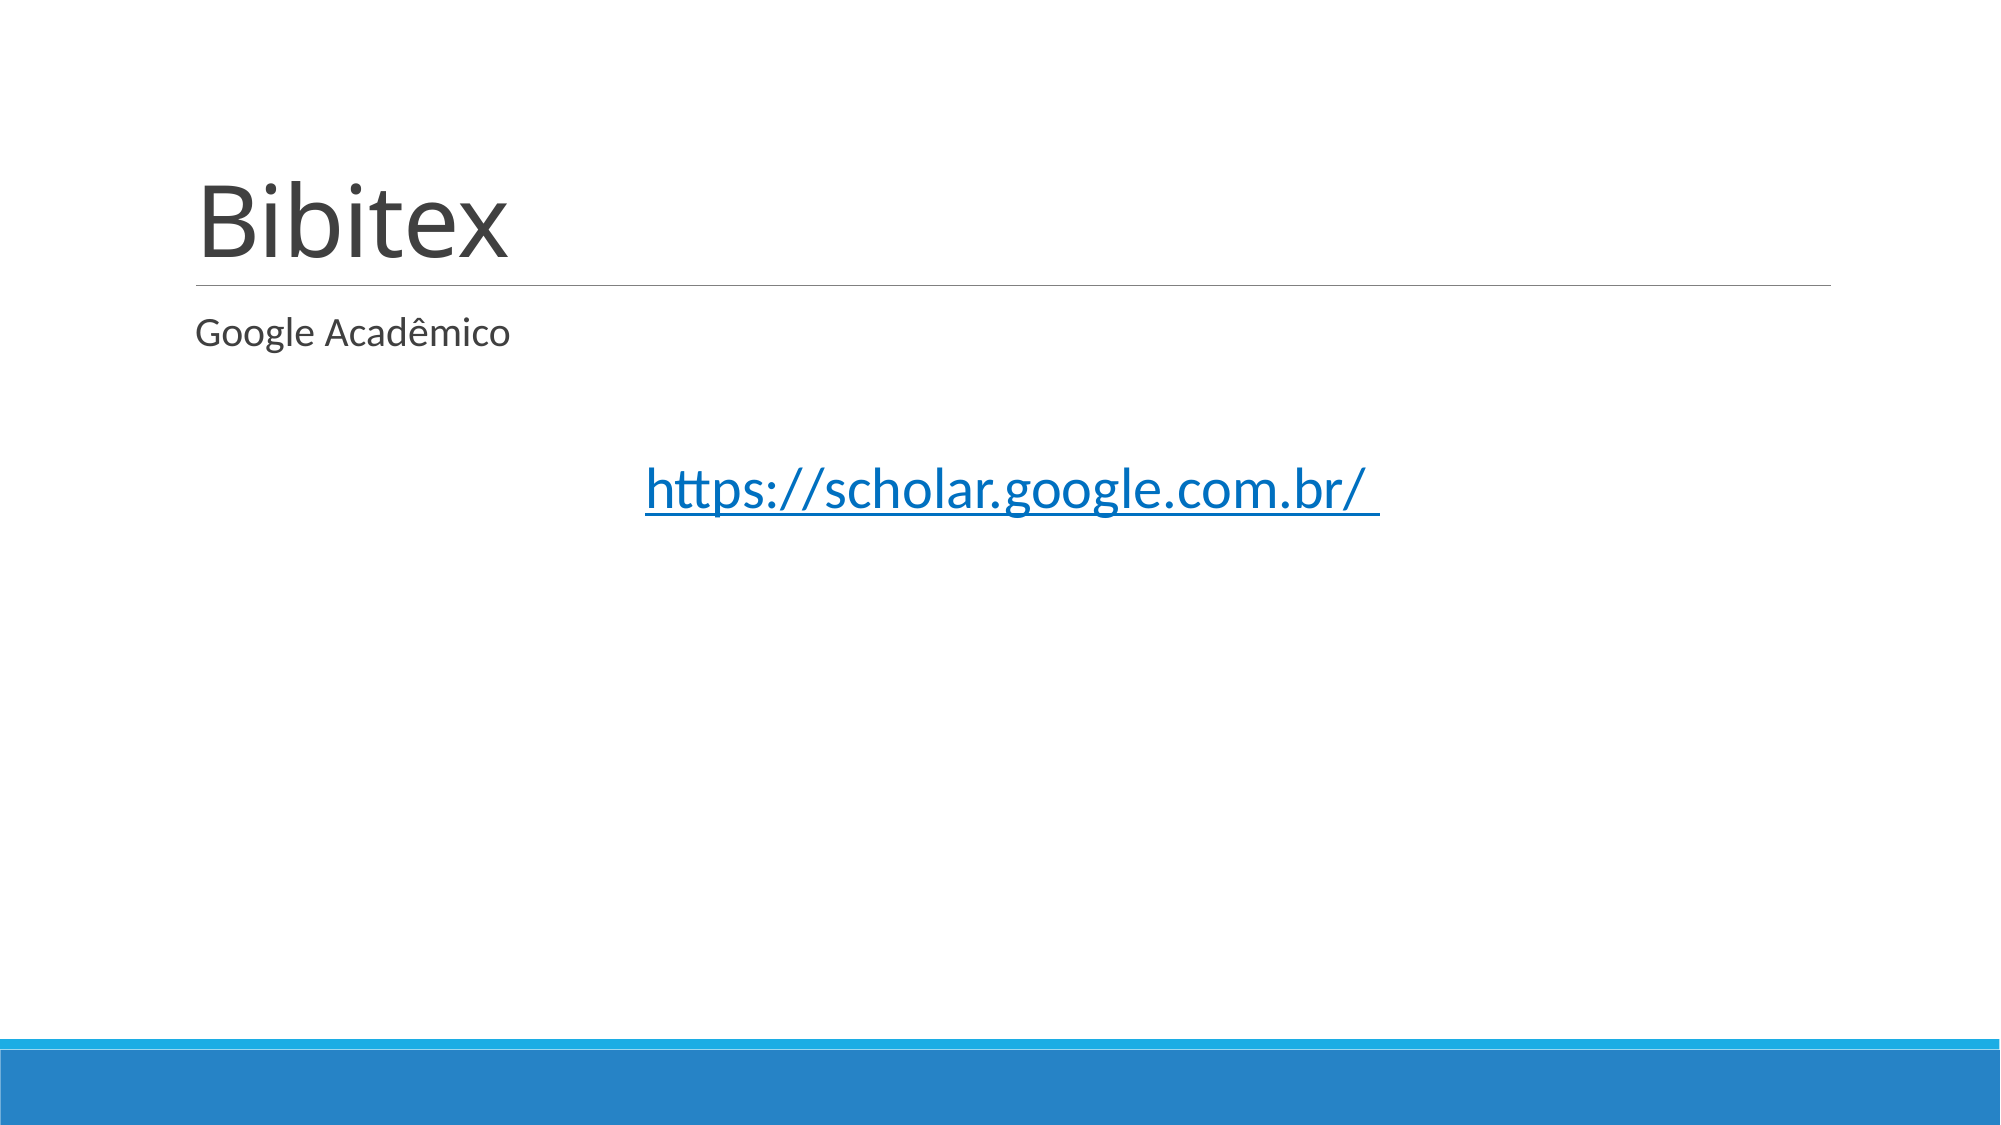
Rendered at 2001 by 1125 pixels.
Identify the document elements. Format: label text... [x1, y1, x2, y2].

title Bibitex [180, 47, 1830, 285]
list Google Acadêmico https://scholar.google.com.br/ [180, 302, 1830, 963]
